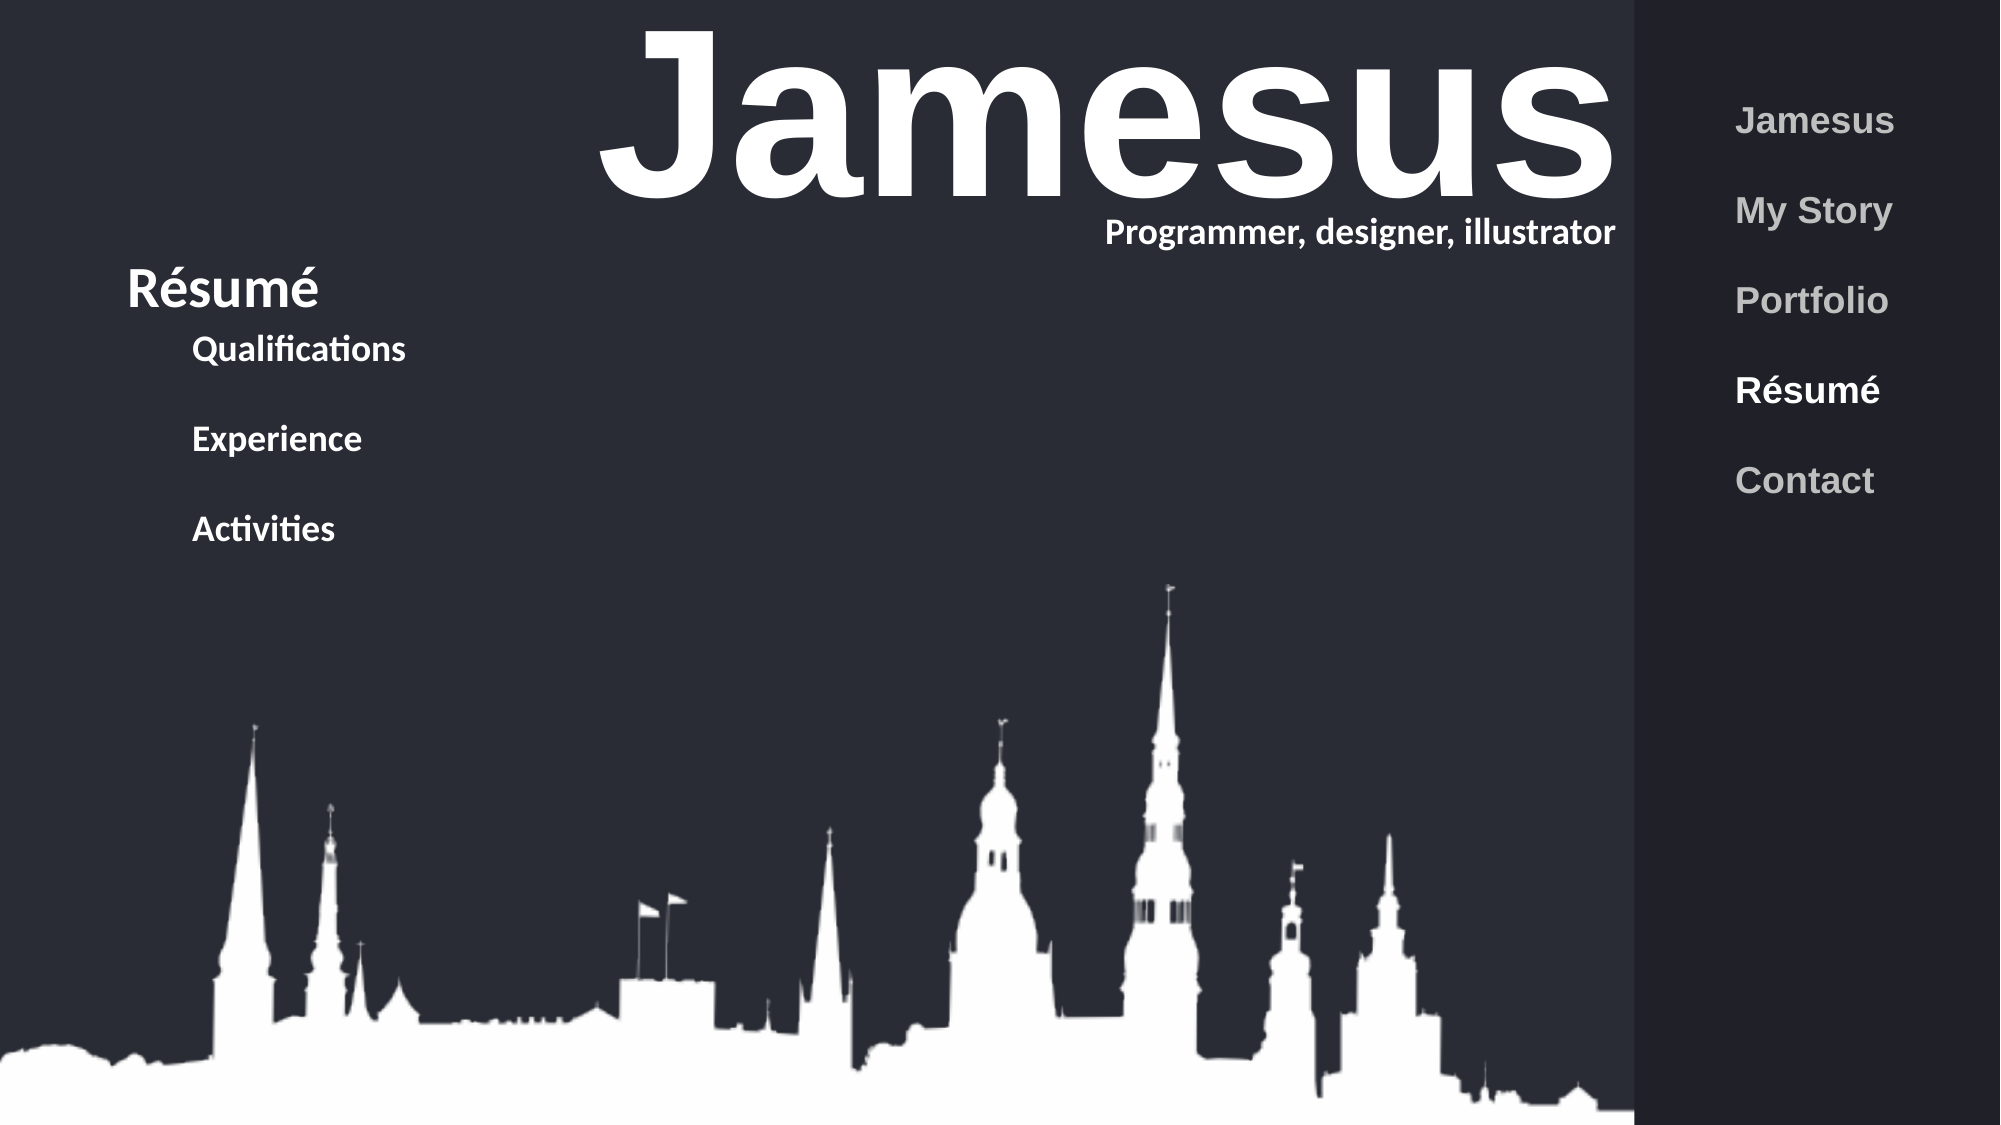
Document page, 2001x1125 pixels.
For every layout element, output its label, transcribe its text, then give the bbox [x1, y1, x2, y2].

text_box [0, 0, 1633, 584]
text_box Jamesus [2, 0, 1637, 253]
text_box Qualifications Experience Activities [177, 316, 1424, 557]
text_box Programmer, designer, illustrator [1090, 199, 1632, 260]
text_box Jamesus My Story Portfolio Résumé Contact [1720, 88, 2000, 509]
text_box Résumé [112, 242, 1281, 327]
text_box [1633, 0, 2000, 1125]
picture [0, 584, 1635, 1125]
